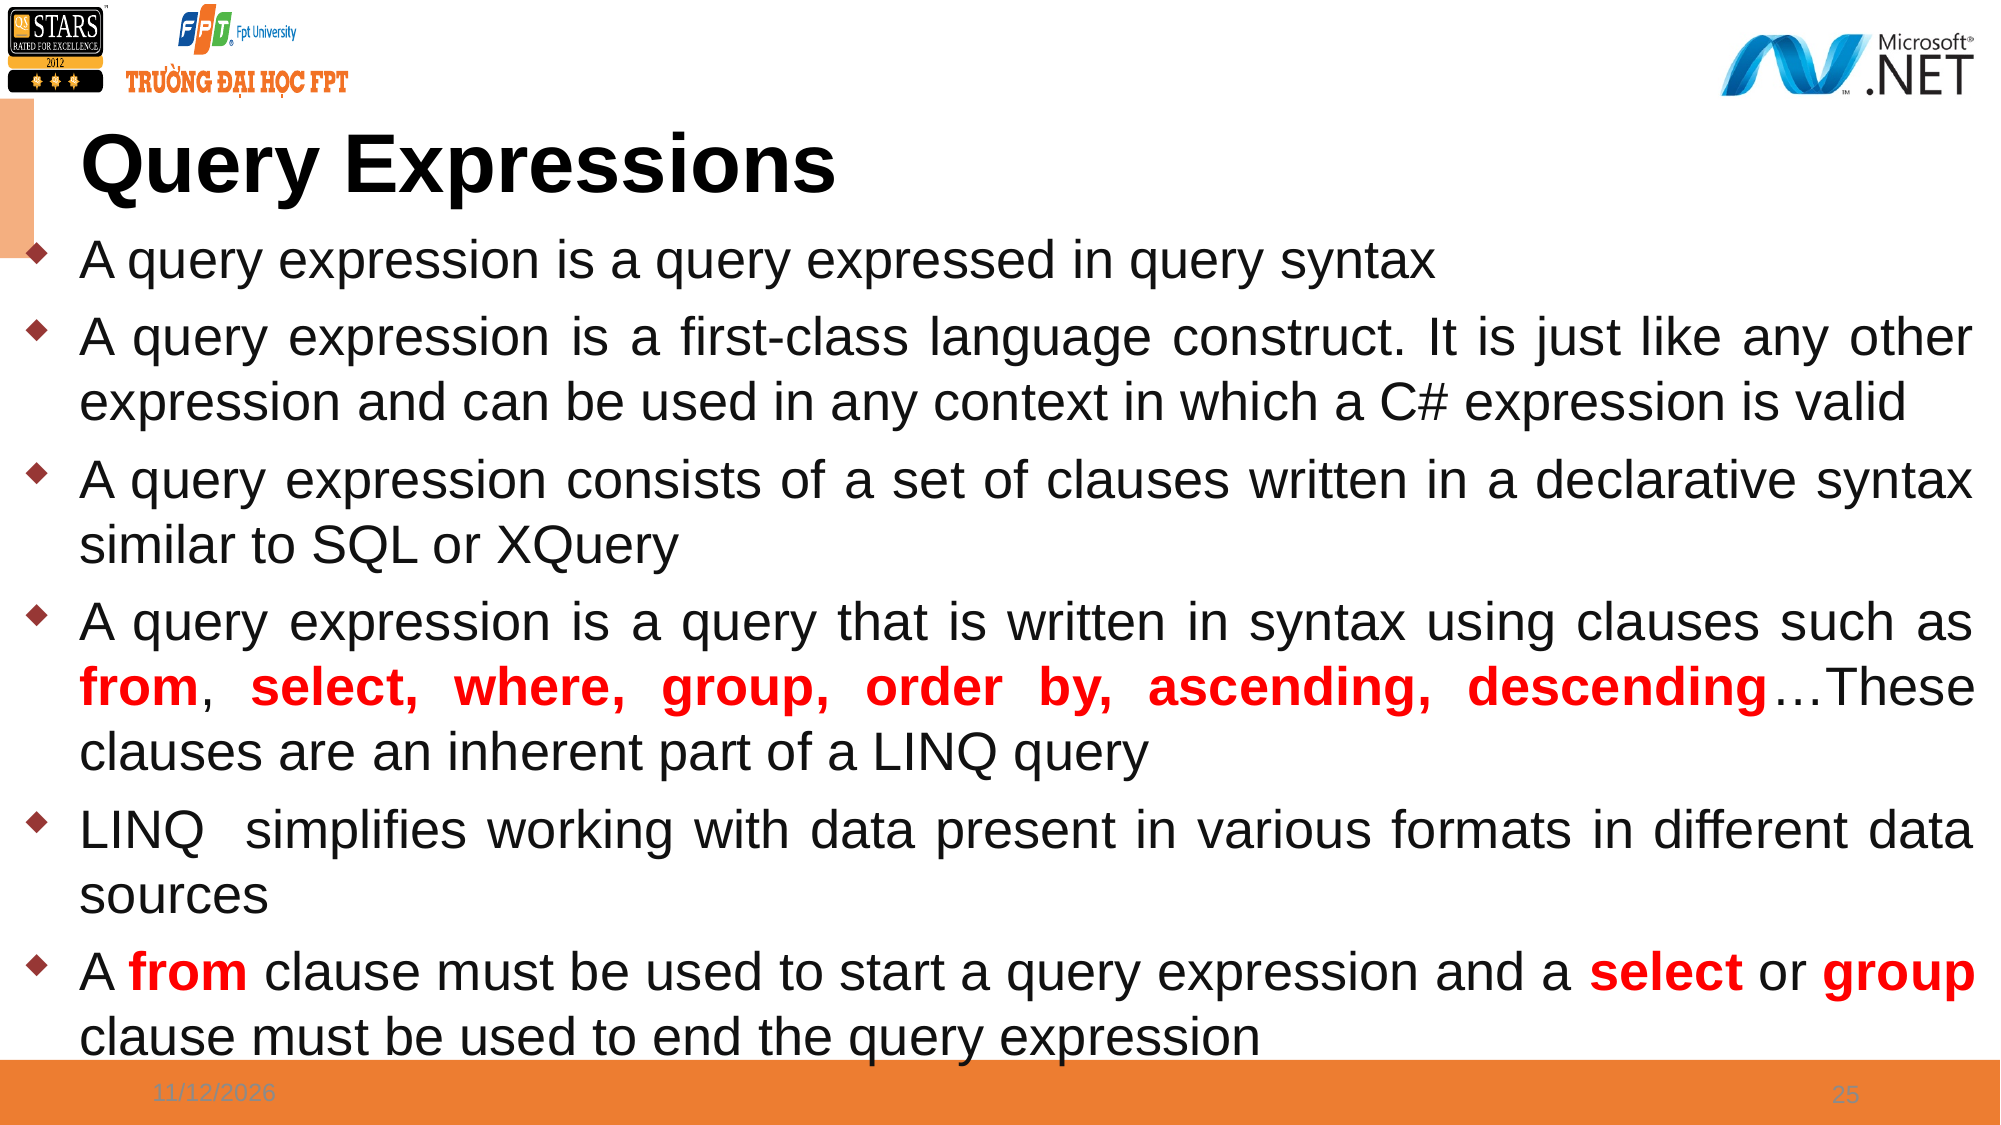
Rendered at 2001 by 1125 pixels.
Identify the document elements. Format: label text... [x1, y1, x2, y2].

title Query Expressions [65, 118, 1895, 213]
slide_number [137, 1074, 588, 1122]
picture [1685, 0, 2001, 129]
text_box A query expression is a query expressed in query syntax A query expression is a first-class language construct. It is just like any other expression and can be used in any context in which a C# expression is valid A query expression consists of a set of clauses written in a declarative syntax similar to SQL or XQuery A query expression is a query that is written in syntax using clauses such as from, select, where, group, order by, ascending, descending…These clauses are an inherent part of a LINQ query LINQ simplifies working with data present in various formats in different data sources A from clause must be used to start a query expression and a select or group clause must be used to end the query expression [8, 216, 1992, 1074]
slide_number 25 [1424, 1074, 1875, 1123]
